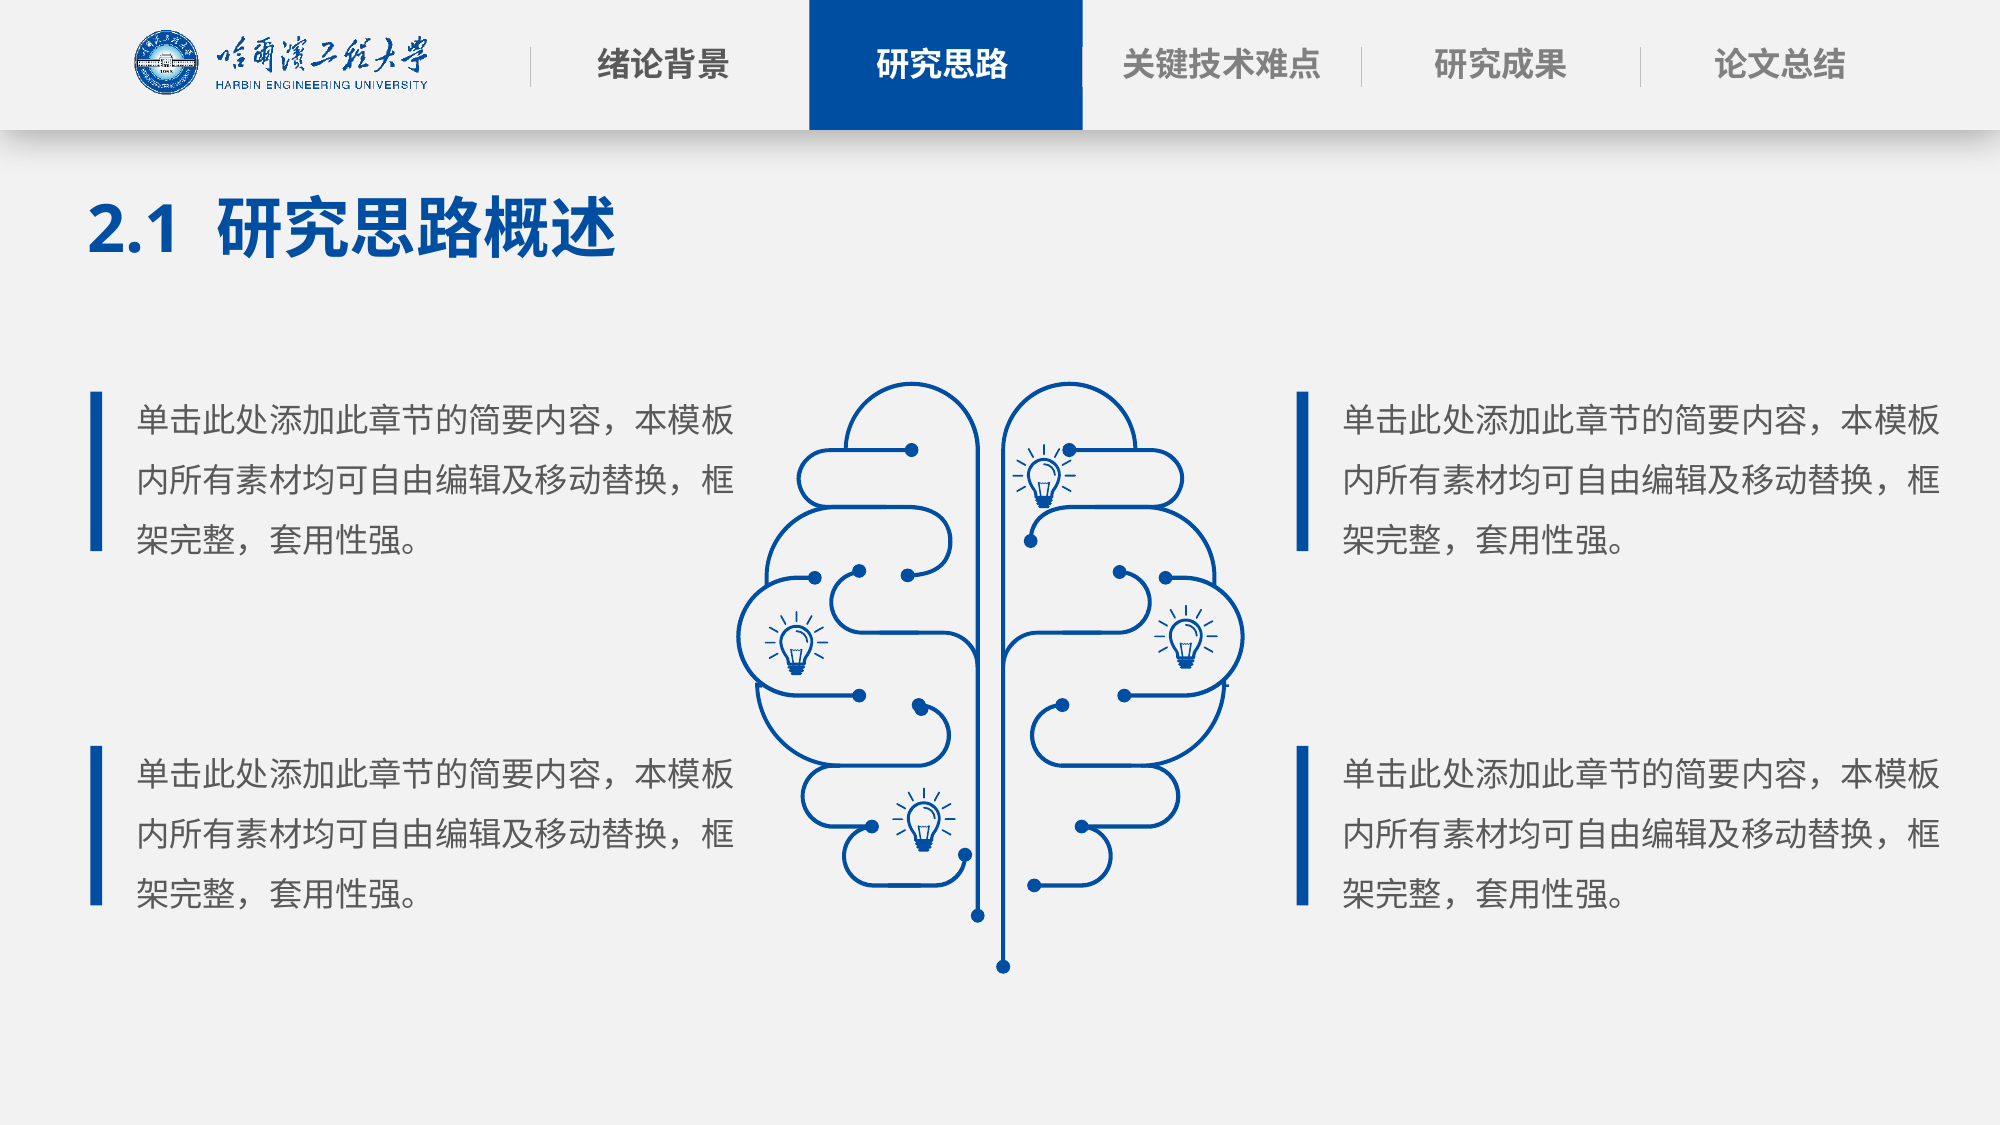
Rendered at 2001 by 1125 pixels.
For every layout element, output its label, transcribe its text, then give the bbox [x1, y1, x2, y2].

text_box 论文总结 [1670, 35, 1891, 91]
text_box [736, 381, 1245, 974]
text_box 研究成果 [1391, 35, 1612, 91]
text_box 关键技术难点 [1111, 35, 1333, 91]
text_box [0, 0, 808, 131]
text_box [1084, 0, 2000, 131]
text_box 研究思路 [832, 35, 1054, 91]
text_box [90, 371, 750, 569]
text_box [1296, 725, 1956, 923]
text_box 2.1 研究思路概述 [87, 177, 664, 274]
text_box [1296, 371, 1956, 569]
text_box [808, 0, 1084, 131]
text_box 绪论背景 [553, 35, 775, 91]
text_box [90, 725, 750, 923]
picture [119, 19, 442, 106]
